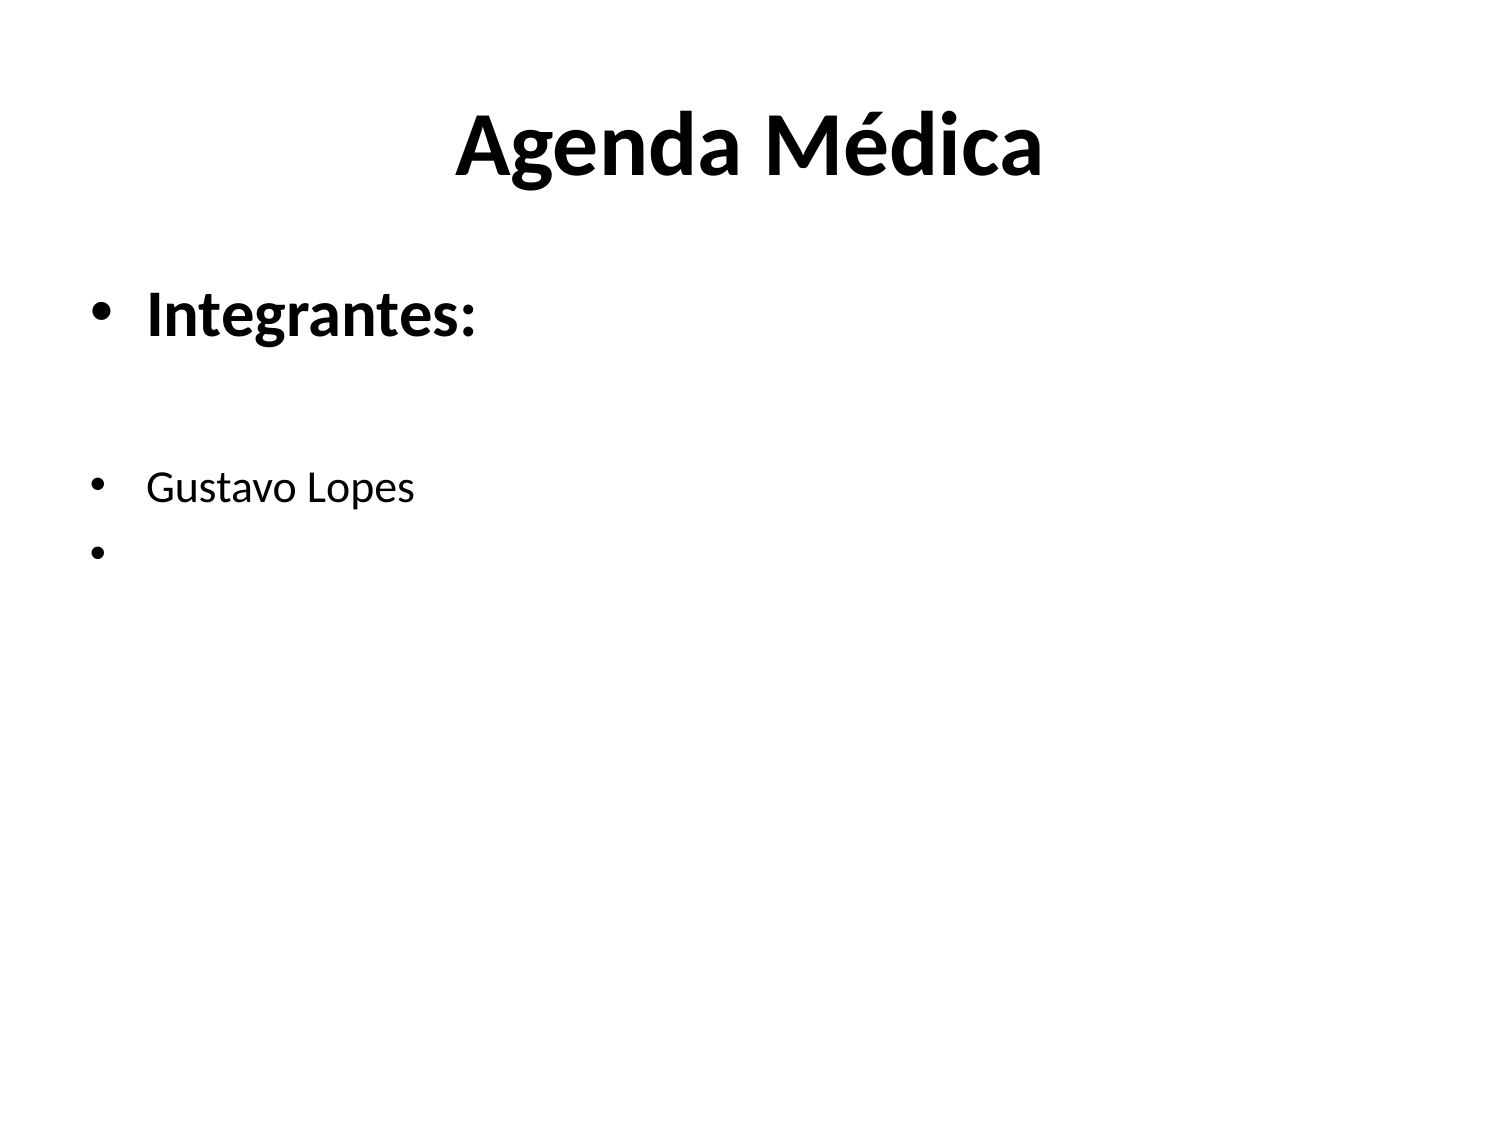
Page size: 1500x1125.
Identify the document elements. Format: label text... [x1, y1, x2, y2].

text_box Agenda Médica [75, 45, 1425, 233]
text_box Integrantes: Gustavo Lopes [75, 262, 1425, 1005]
